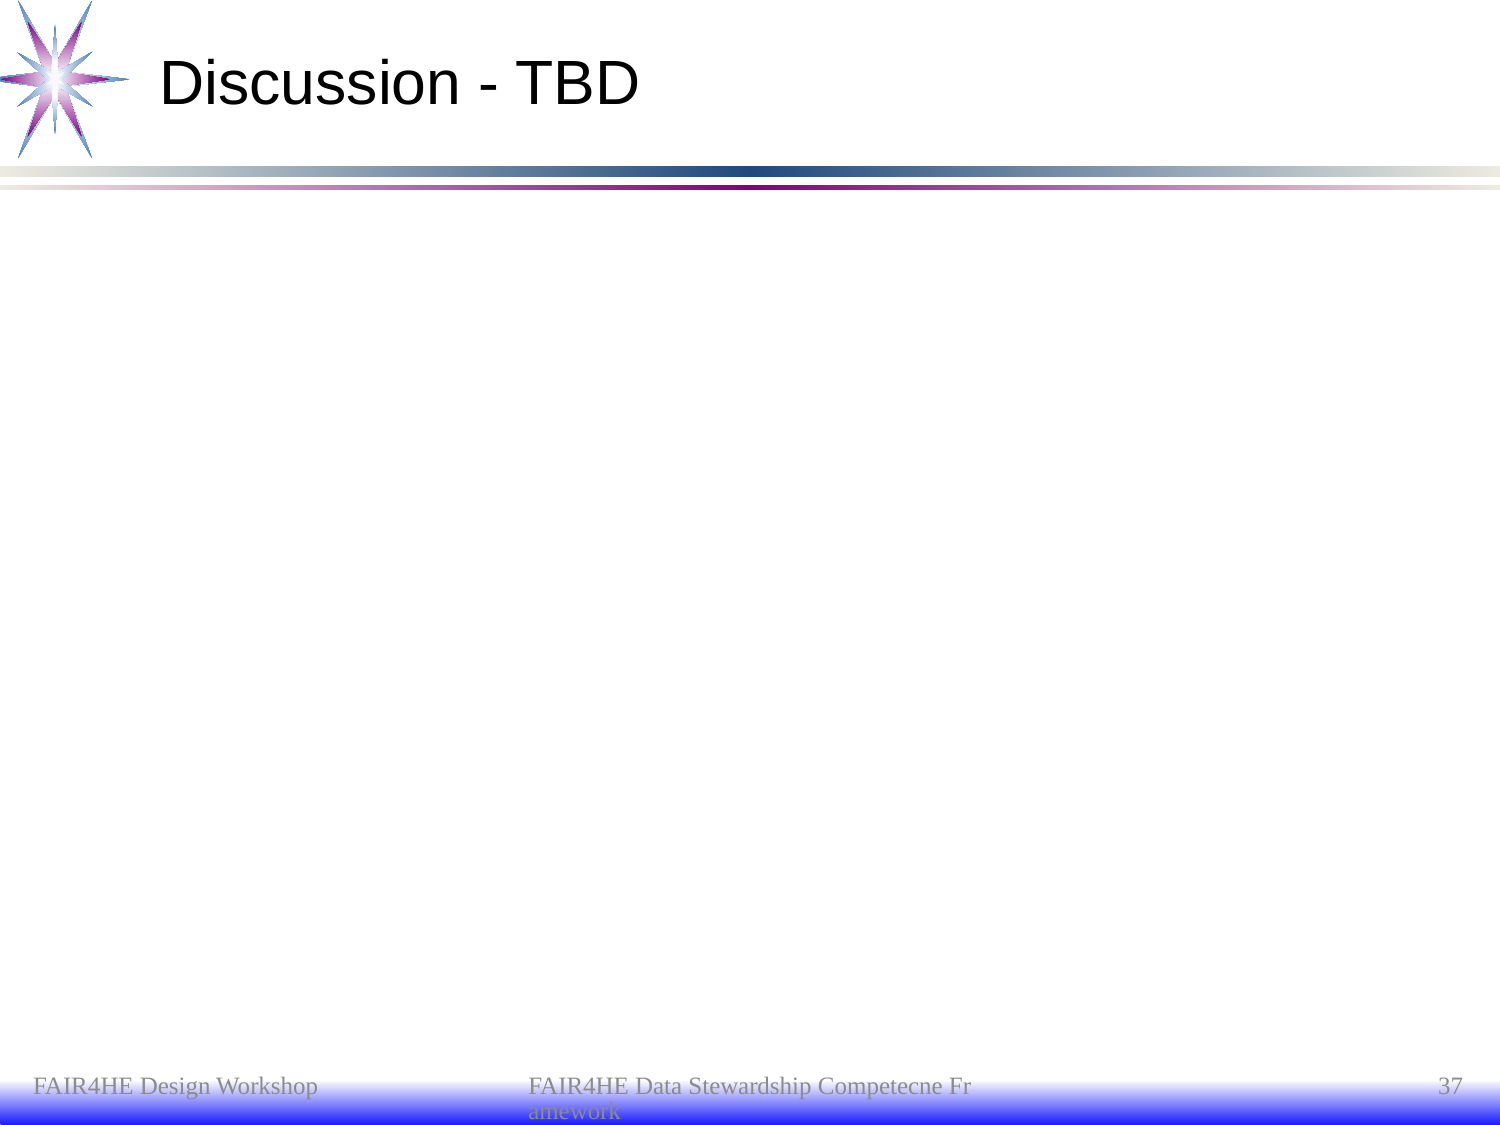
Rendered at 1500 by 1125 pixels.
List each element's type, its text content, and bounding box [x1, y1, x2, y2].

slide_number 37 [1128, 1064, 1478, 1106]
title Discussion - TBD [147, 24, 1425, 135]
footer FAIR4HE Data Stewardship Competecne Framework [513, 1063, 989, 1106]
slide_number FAIR4HE Design Workshop [18, 1063, 369, 1106]
